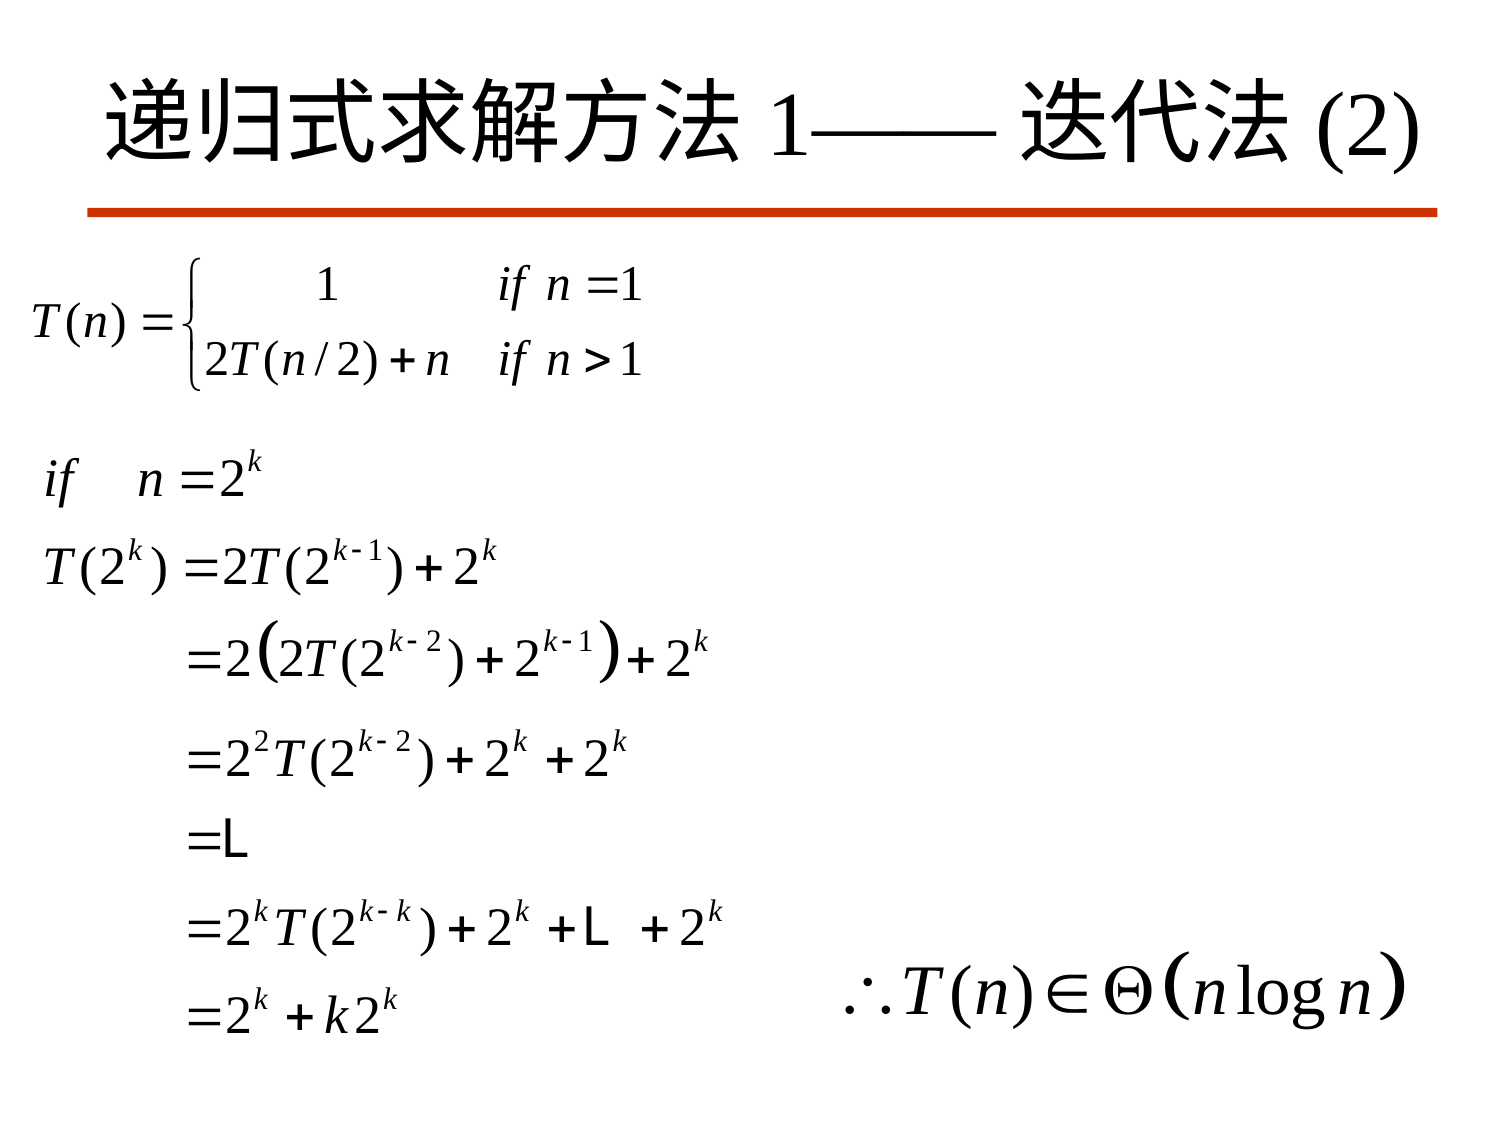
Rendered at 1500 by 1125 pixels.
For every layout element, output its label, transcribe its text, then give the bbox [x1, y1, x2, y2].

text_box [37, 437, 742, 1057]
title 递归式求解方法1——迭代法(2) [87, 24, 1438, 213]
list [24, 249, 651, 401]
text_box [837, 937, 1413, 1057]
